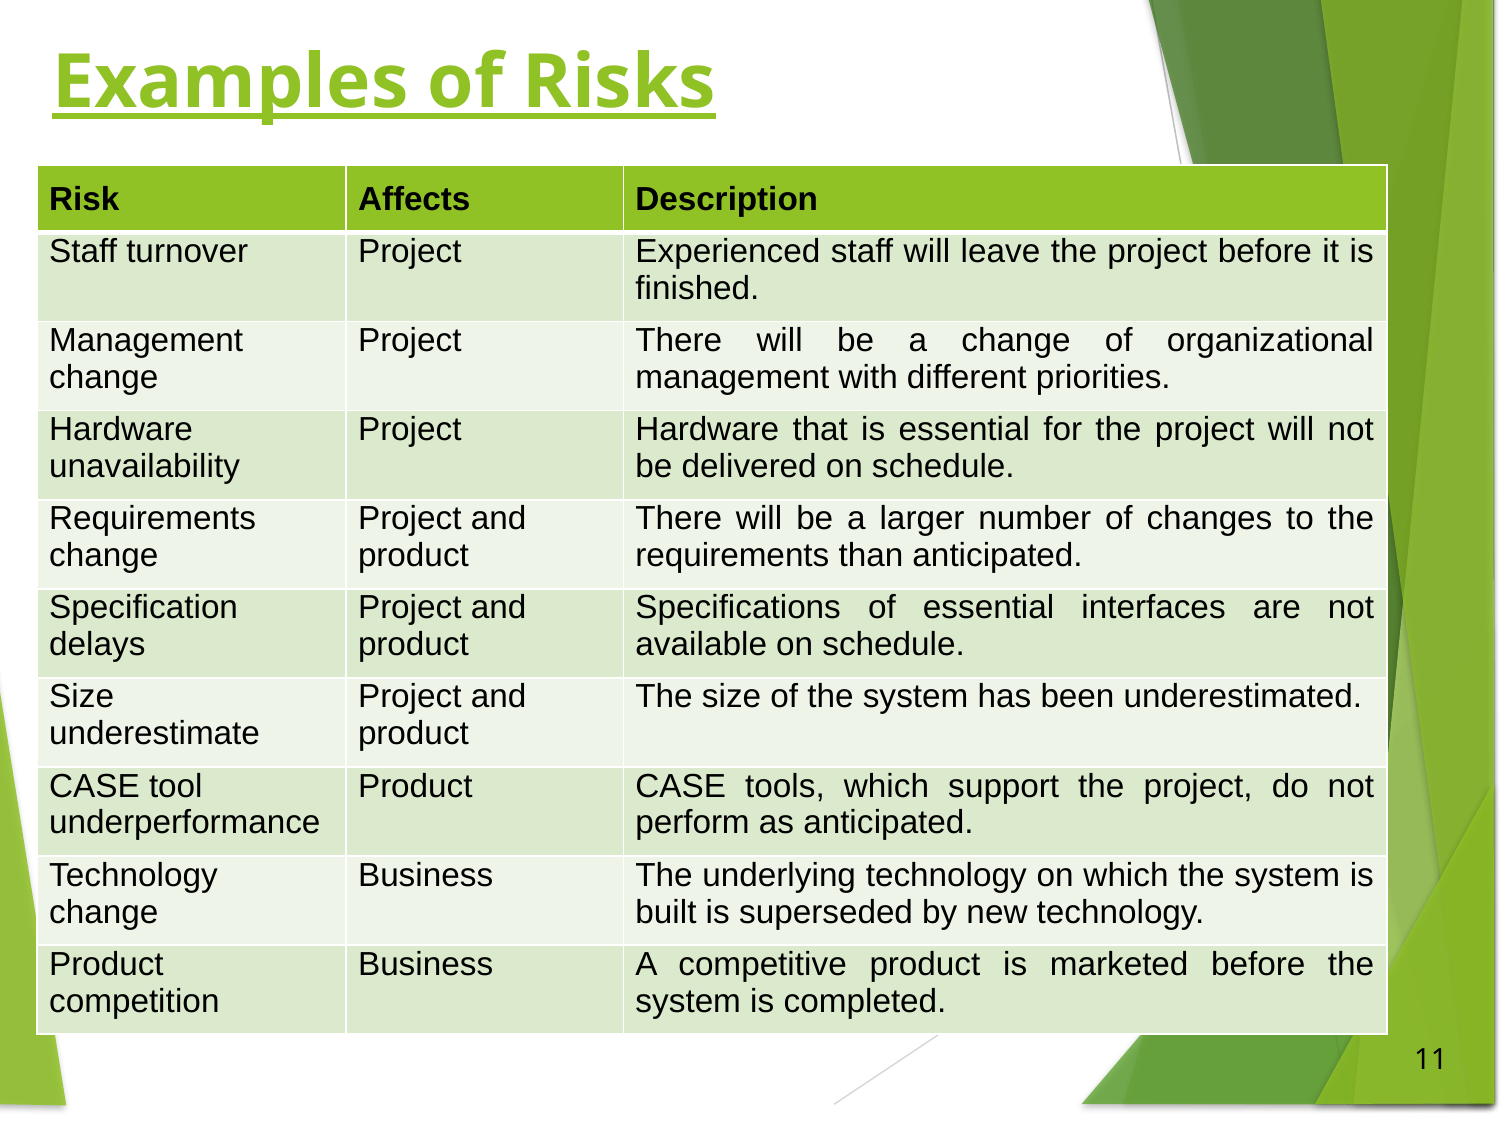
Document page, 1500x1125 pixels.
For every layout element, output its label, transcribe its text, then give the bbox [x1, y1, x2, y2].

slide_number 11 [1378, 1030, 1463, 1091]
table_cell CASE tools, which support the project, do not perform as anticipated. [624, 768, 1386, 855]
table_cell There will be a change of organizational management with different priorities. [624, 322, 1386, 410]
table_header Risk [38, 166, 345, 230]
table_cell Project and product [347, 501, 623, 588]
table_cell Project and product [347, 590, 623, 677]
table_cell Business [347, 857, 623, 944]
table_cell There will be a larger number of changes to the requirements than anticipated. [624, 501, 1386, 588]
table_cell Staff turnover [38, 235, 345, 321]
table_cell A competitive product is marketed before the system is completed. [624, 946, 1386, 1033]
table_cell Hardware that is essential for the project will not be delivered on schedule. [624, 411, 1386, 499]
table_cell Technology change [38, 857, 345, 944]
table_cell Requirements change [38, 501, 345, 588]
table_cell Specifications of essential interfaces are not available on schedule. [624, 590, 1386, 677]
title Examples of Risks [37, 25, 1299, 164]
table_cell Experienced staff will leave the project before it is finished. [624, 235, 1386, 321]
table_cell Specification delays [38, 590, 345, 677]
table_cell Project [347, 411, 623, 499]
table_cell Product competition [38, 946, 345, 1033]
table_cell Management change [38, 322, 345, 410]
table_cell Project [347, 322, 623, 410]
table_header Description [624, 166, 1386, 230]
table_cell The underlying technology on which the system is built is superseded by new technology. [624, 857, 1386, 944]
table_cell Business [347, 946, 623, 1033]
table_cell Size underestimate [38, 679, 345, 766]
table_cell Project [347, 235, 623, 321]
table_cell Hardware unavailability [38, 411, 345, 499]
table_cell Project and product [347, 679, 623, 766]
table_cell Product [347, 768, 623, 855]
table_cell The size of the system has been underestimated. [624, 679, 1386, 766]
table_header Affects [347, 166, 623, 230]
table_cell CASE tool underperformance [38, 768, 345, 855]
